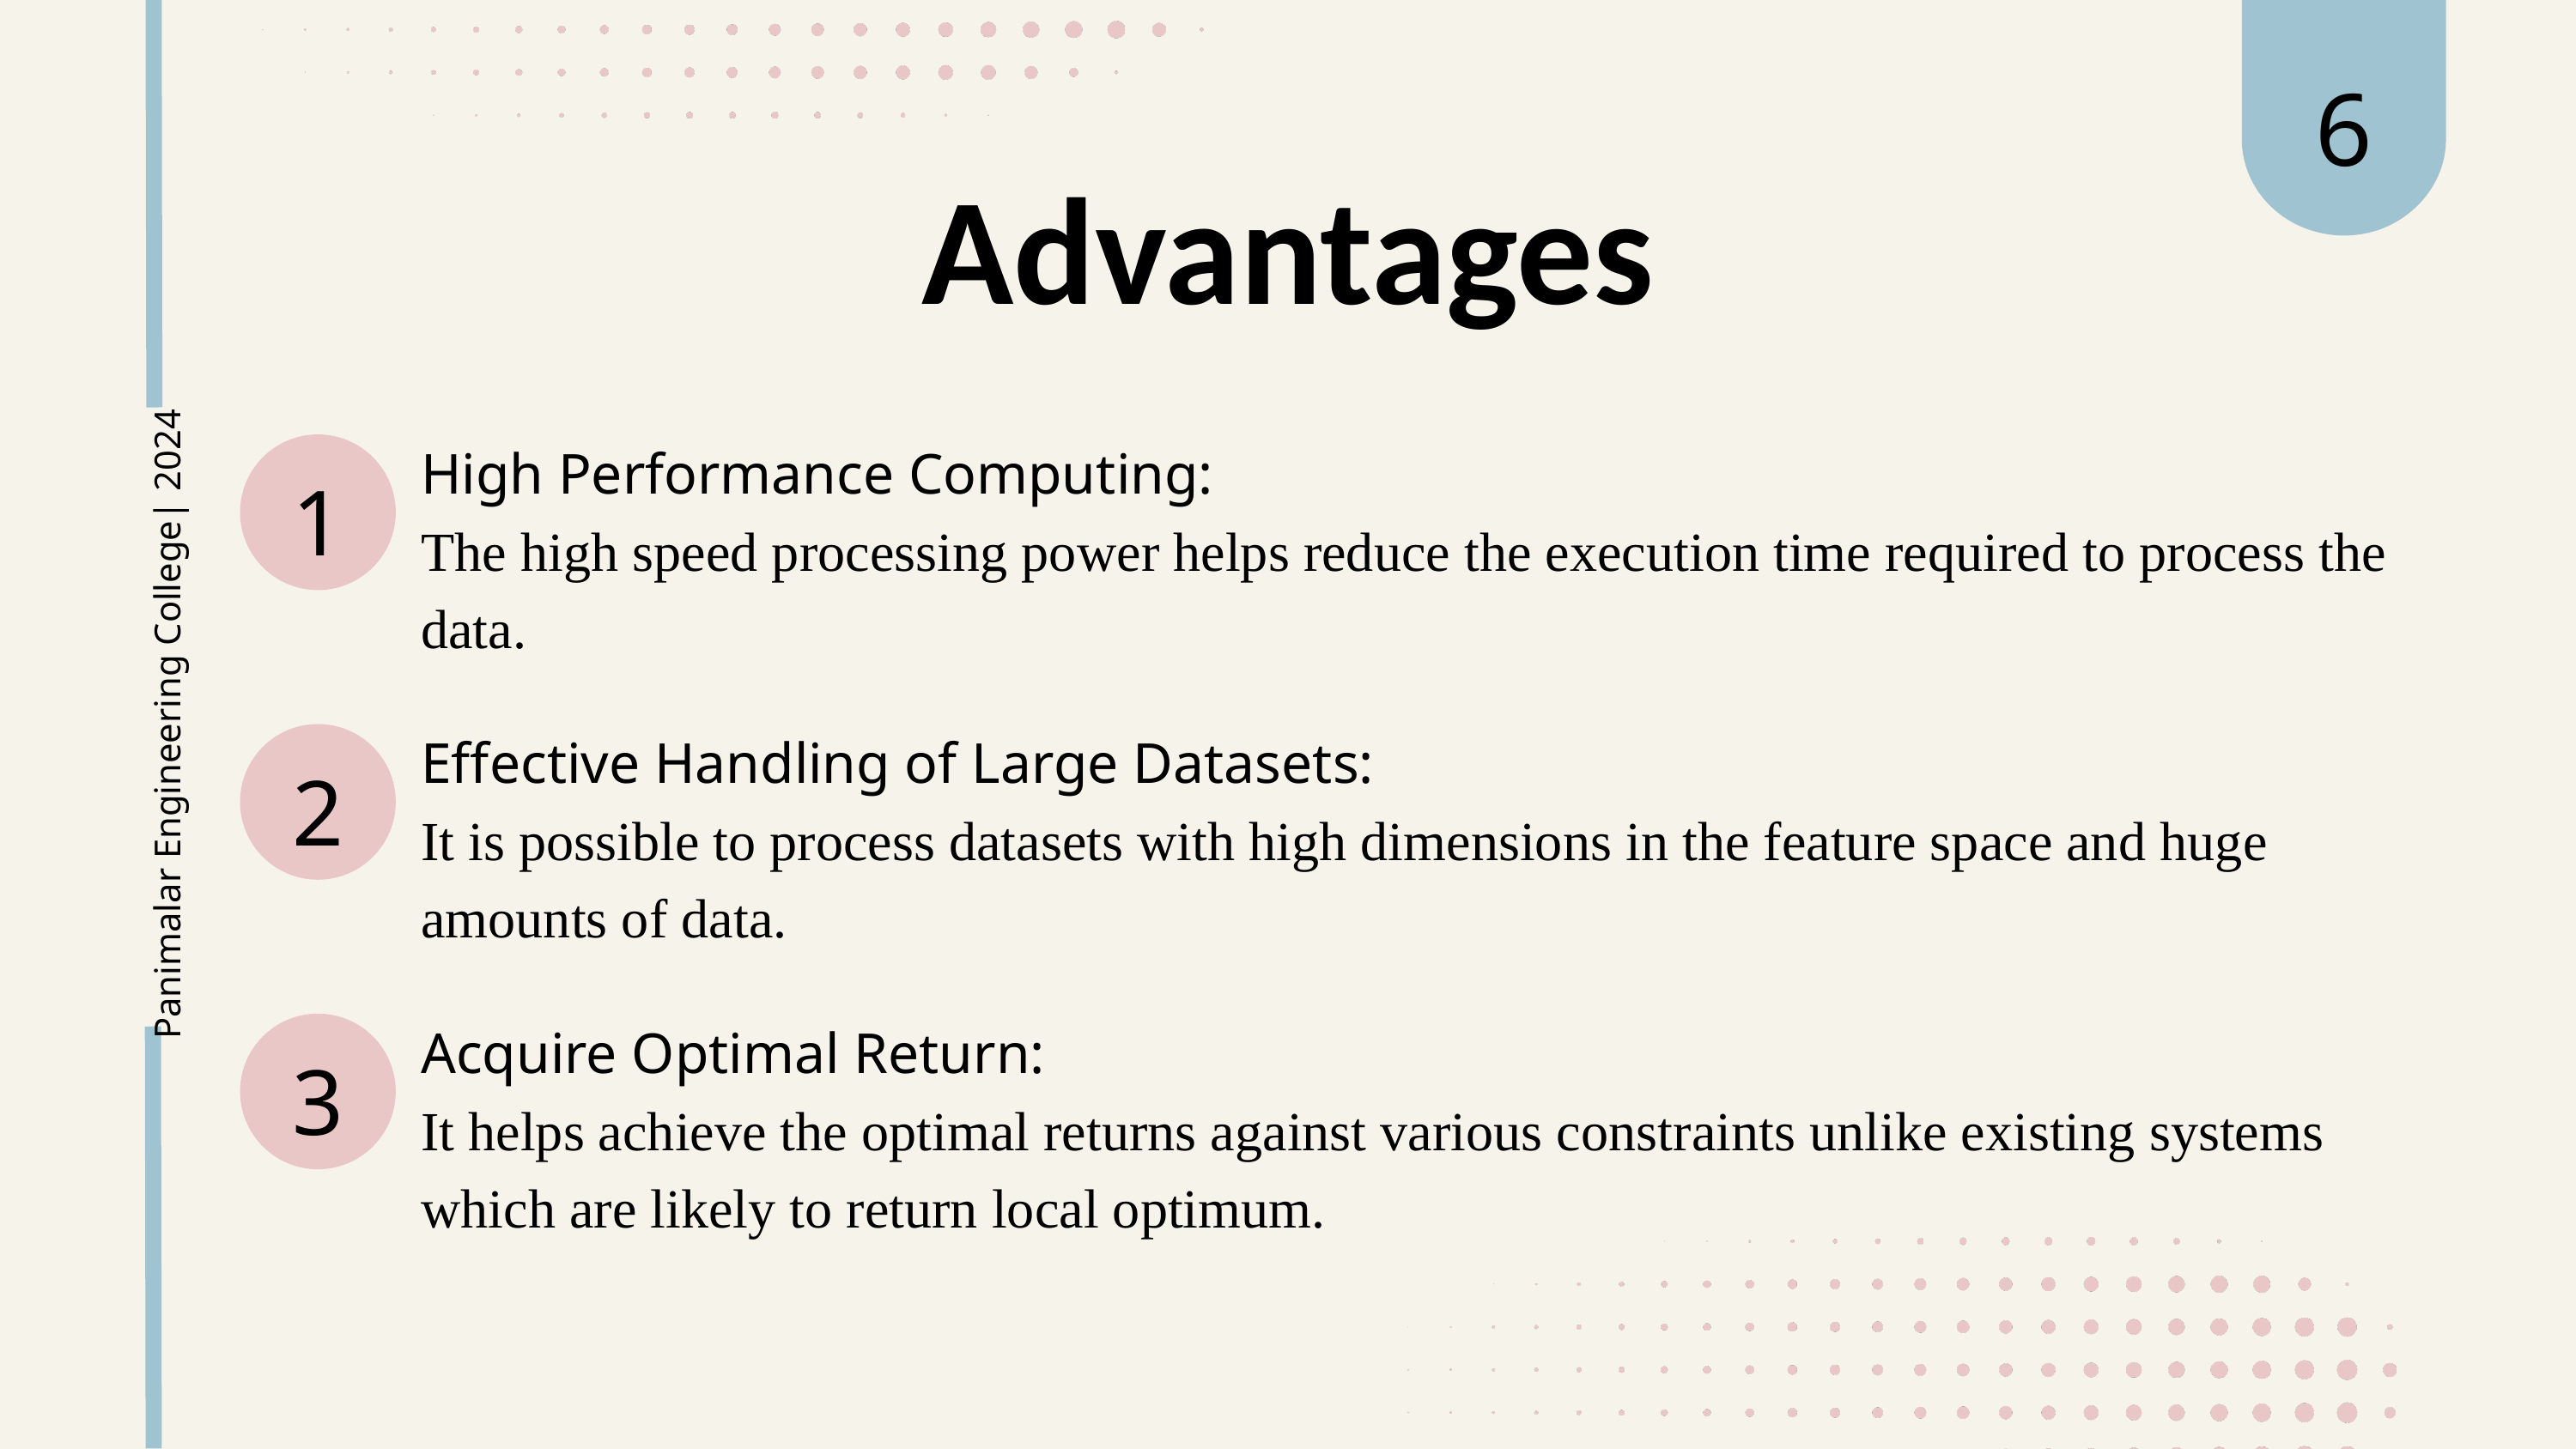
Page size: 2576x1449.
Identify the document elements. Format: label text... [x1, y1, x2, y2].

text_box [2233, 0, 2455, 236]
text_box [1365, 1243, 2397, 1449]
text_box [88, 0, 221, 1449]
text_box Advantages [227, 122, 2432, 336]
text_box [240, 427, 2427, 1234]
text_box [222, 0, 1251, 118]
